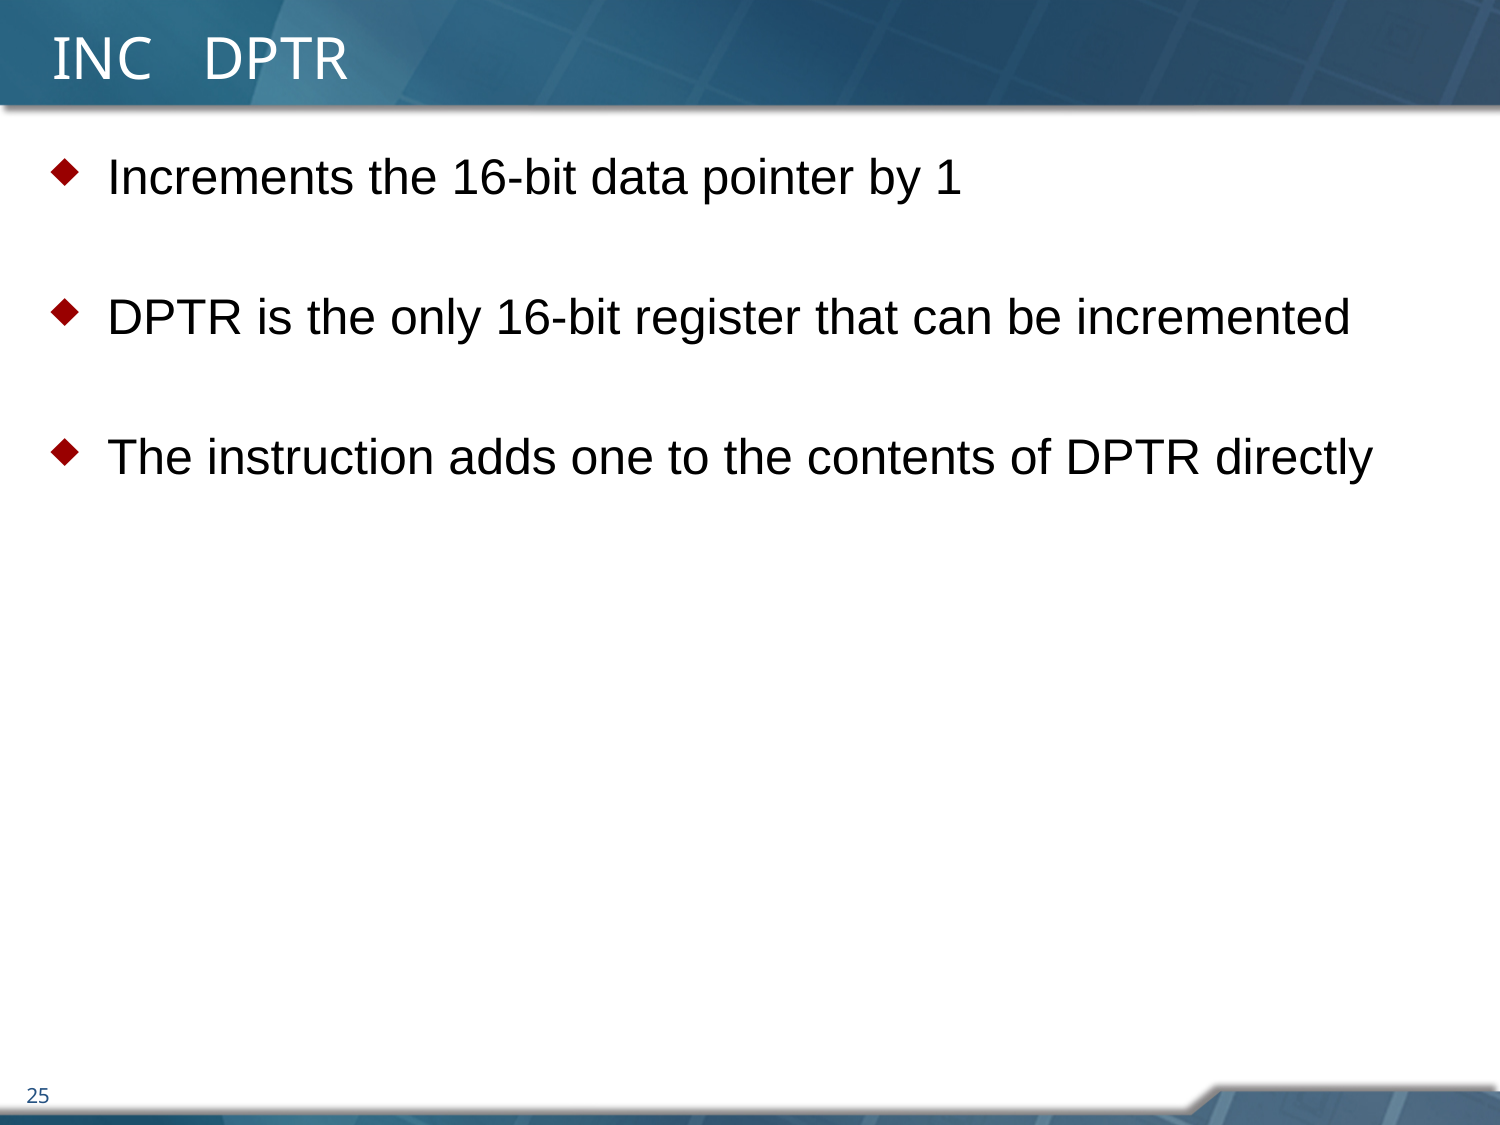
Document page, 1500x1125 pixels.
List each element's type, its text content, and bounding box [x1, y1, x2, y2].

title INC DPTR [37, 0, 1462, 113]
picture [0, 1070, 1500, 1125]
picture [0, 0, 1500, 124]
list Increments the 16-bit data pointer by 1 DPTR is the only 16-bit register that can be incremented The instruction adds one to the contents of DPTR directly [37, 137, 1462, 1067]
